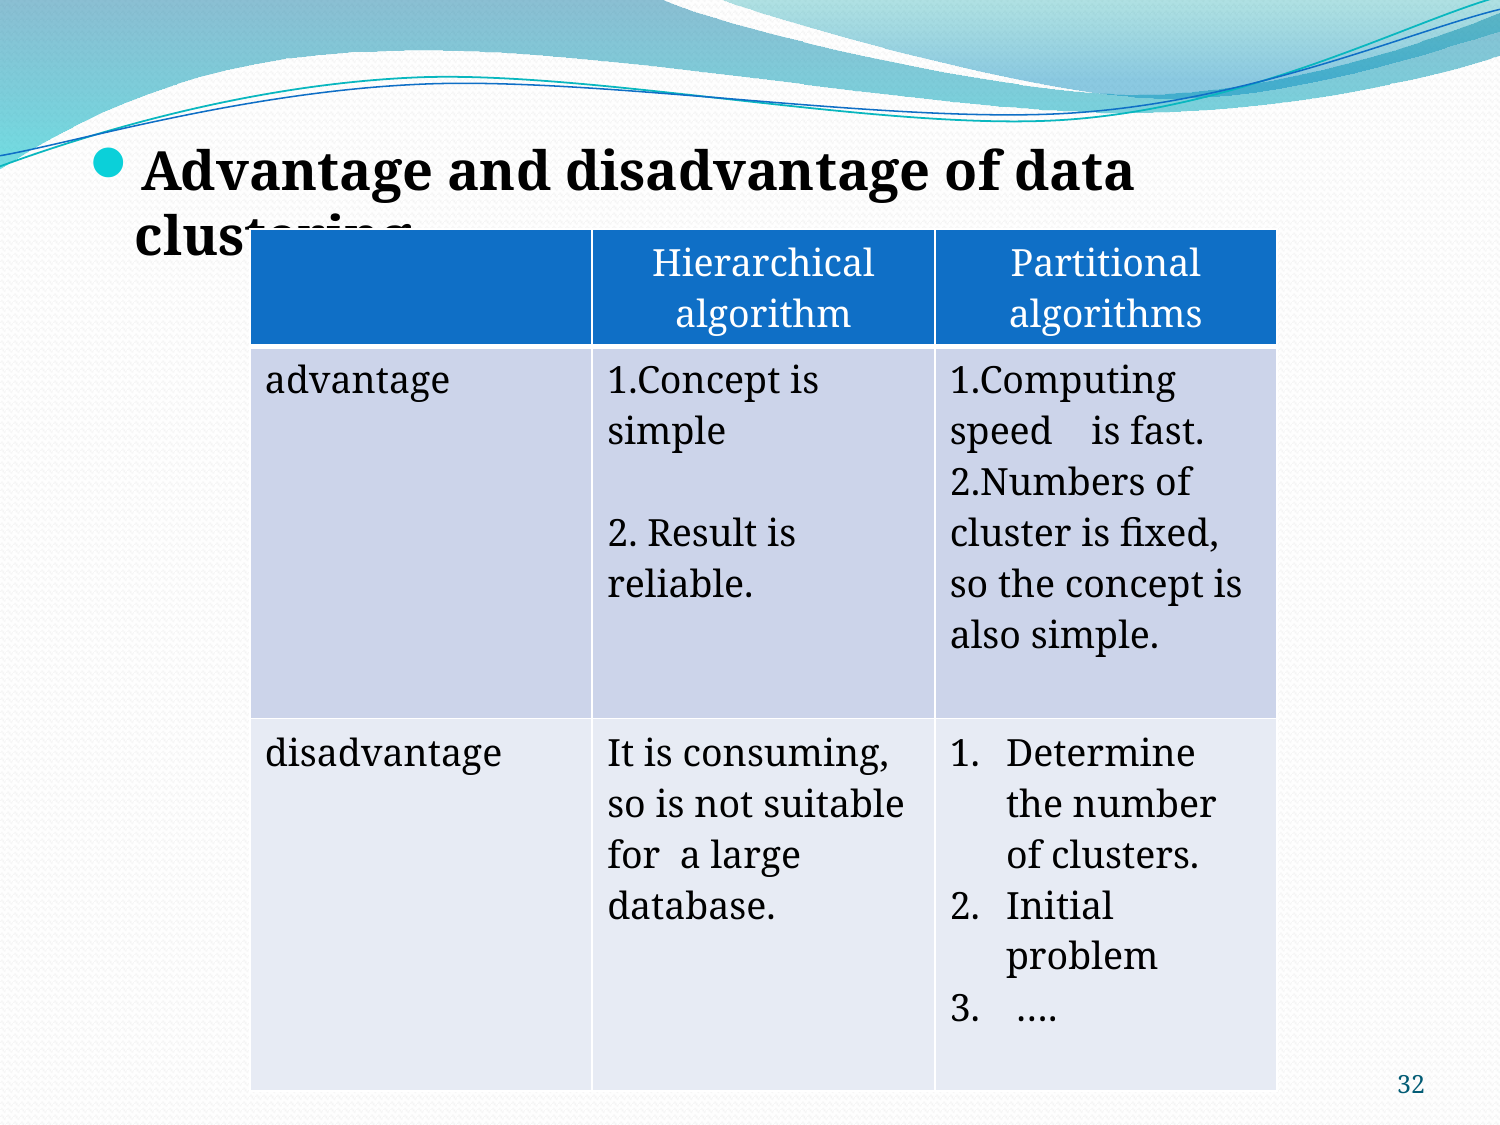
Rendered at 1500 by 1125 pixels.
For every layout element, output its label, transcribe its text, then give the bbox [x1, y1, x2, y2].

table_cell disadvantage [251, 719, 591, 1090]
table_cell 1.Computing speed is fast. 2.Numbers of cluster is fixed, so the concept is also simple. [936, 349, 1276, 718]
table_cell Determine the number of clusters. Initial problem …. [936, 719, 1276, 1090]
table_header Partitional algorithms [936, 230, 1276, 344]
slide_number 32 [1299, 1042, 1425, 1103]
table_cell 1.Concept is simple 2. Result is reliable. [593, 349, 934, 718]
table_header [251, 230, 591, 344]
table_cell It is consuming, so is not suitable for a large database. [593, 719, 934, 1090]
list Advantage and disadvantage of data clustering [75, 128, 1425, 1038]
table_header Hierarchical algorithm [593, 230, 934, 344]
table_cell advantage [251, 349, 591, 718]
